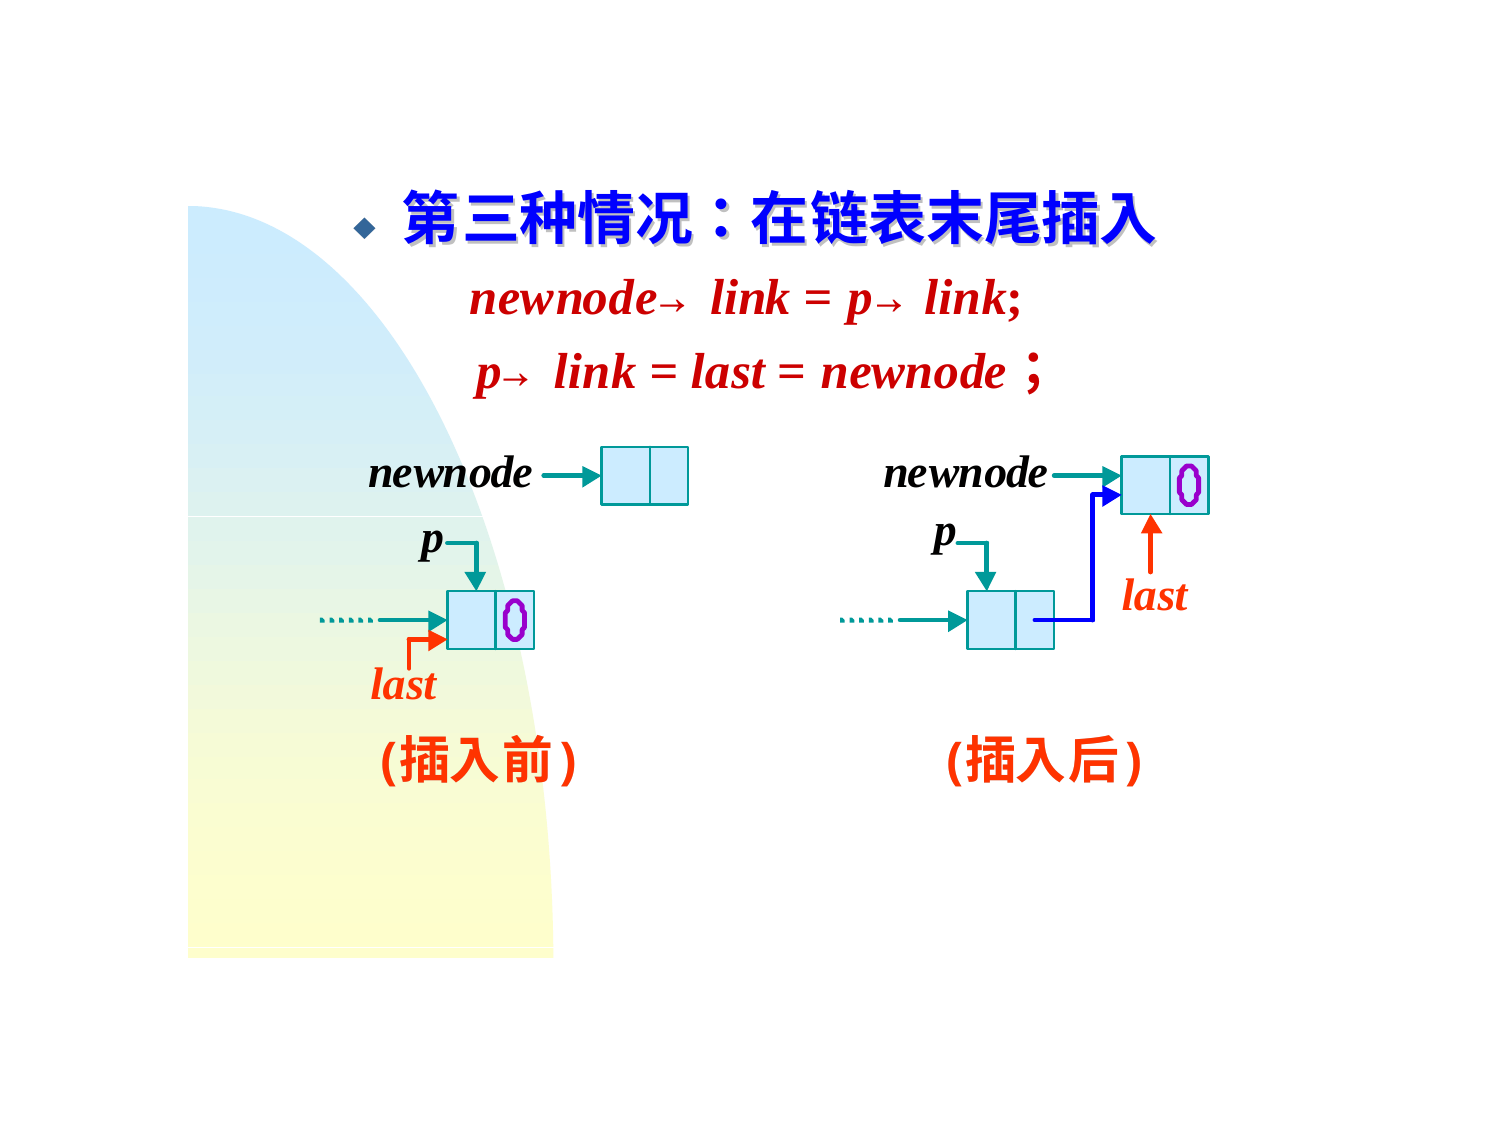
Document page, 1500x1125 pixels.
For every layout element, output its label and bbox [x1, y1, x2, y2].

text_box [187, 99, 1338, 959]
